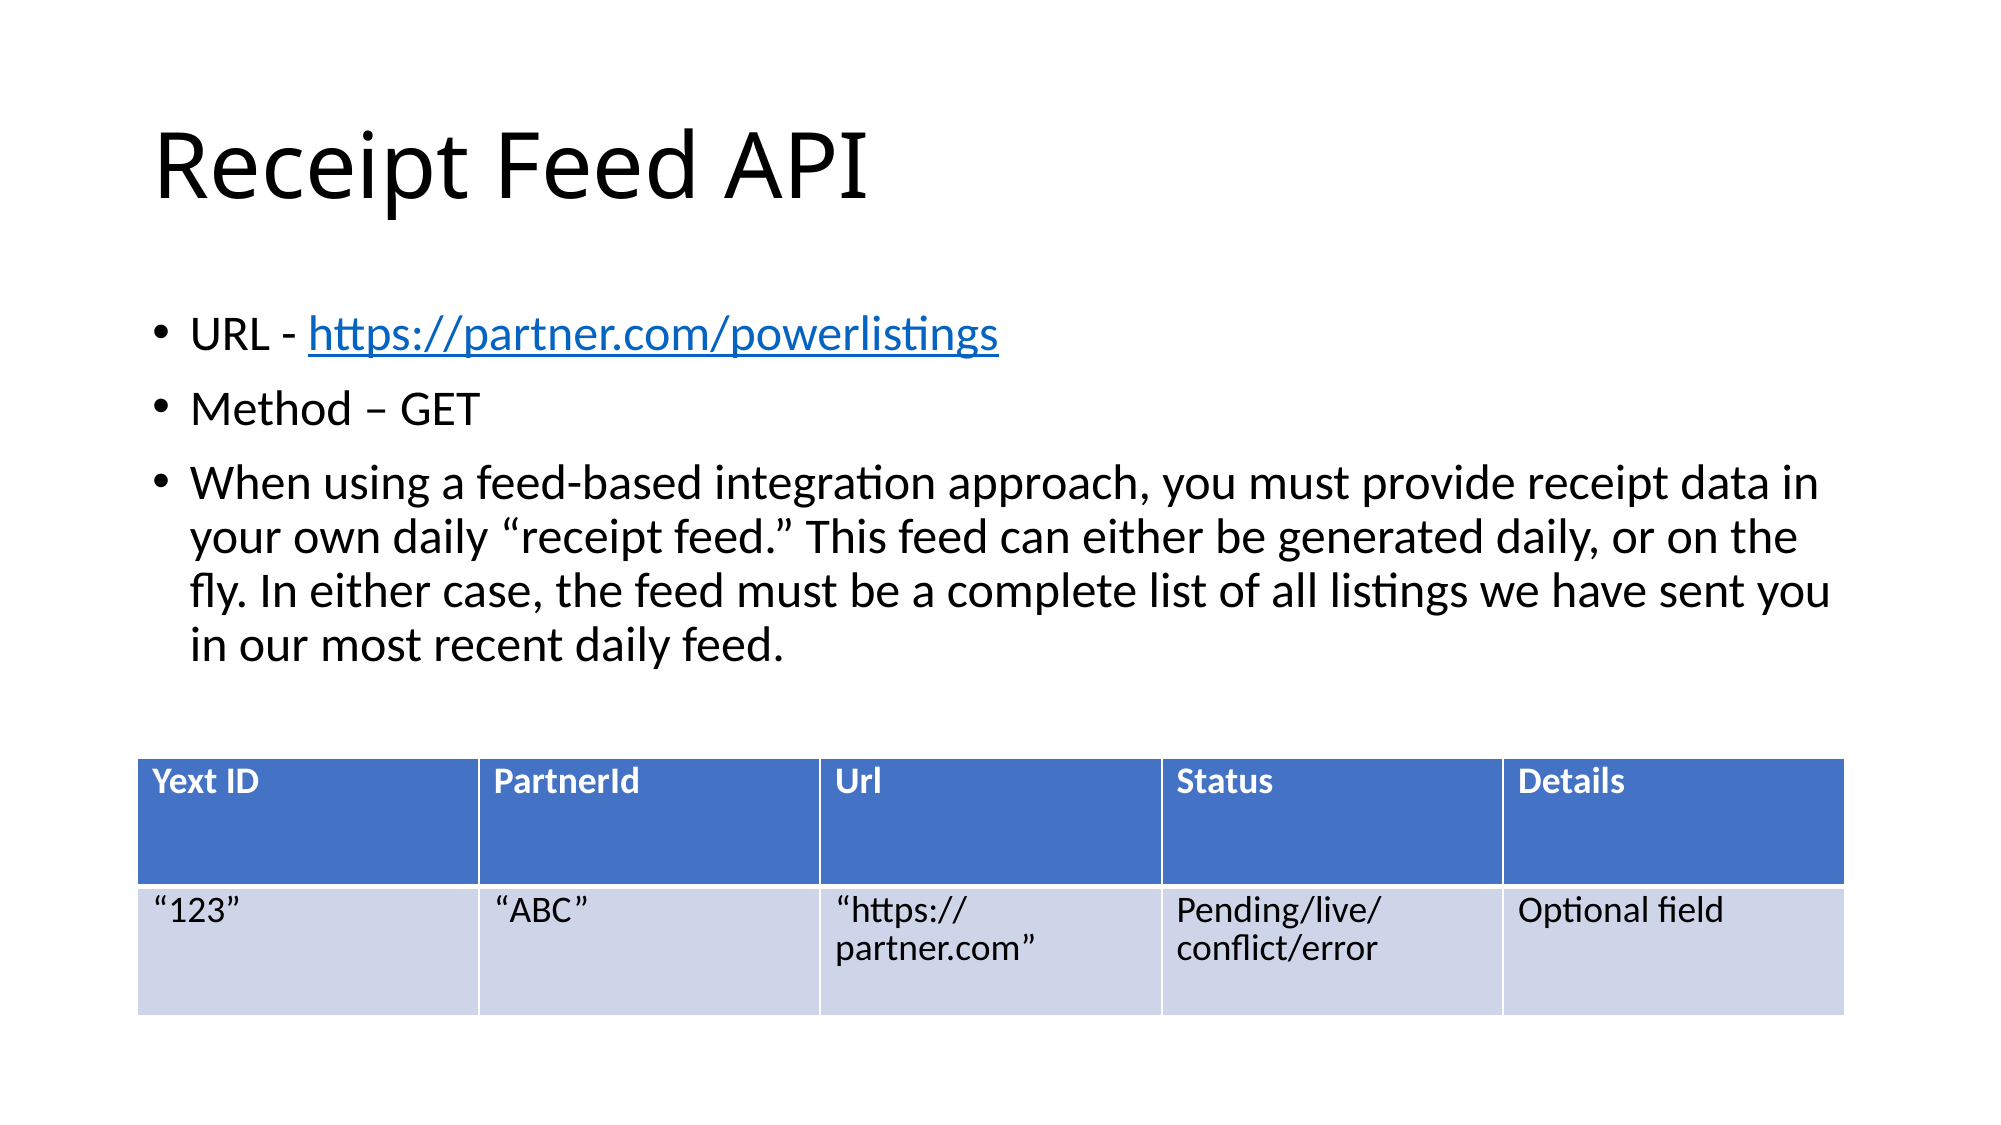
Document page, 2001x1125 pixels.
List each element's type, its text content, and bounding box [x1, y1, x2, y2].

table_cell “123” [138, 889, 478, 1015]
table_header Status [1163, 759, 1502, 884]
table_cell “https://partner.com” [821, 889, 1161, 1015]
list URL - https://partner.com/powerlistings Method – GET When using a feed-based integration approach, you must provide receipt data in your own daily “receipt feed.” This feed can either be generated daily, or on the fly. In either case, the feed must be a complete list of all listings we have sent you in our most recent daily feed. [137, 299, 1863, 1014]
table_cell “ABC” [480, 889, 819, 1015]
table_cell Pending/live/conflict/error [1163, 889, 1502, 1015]
table_header Url [821, 759, 1161, 884]
table_header Details [1504, 759, 1844, 884]
title Receipt Feed API [137, 59, 1863, 278]
table_cell Optional field [1504, 889, 1844, 1015]
table_header Yext ID [138, 759, 478, 884]
table_header PartnerId [480, 759, 819, 884]
